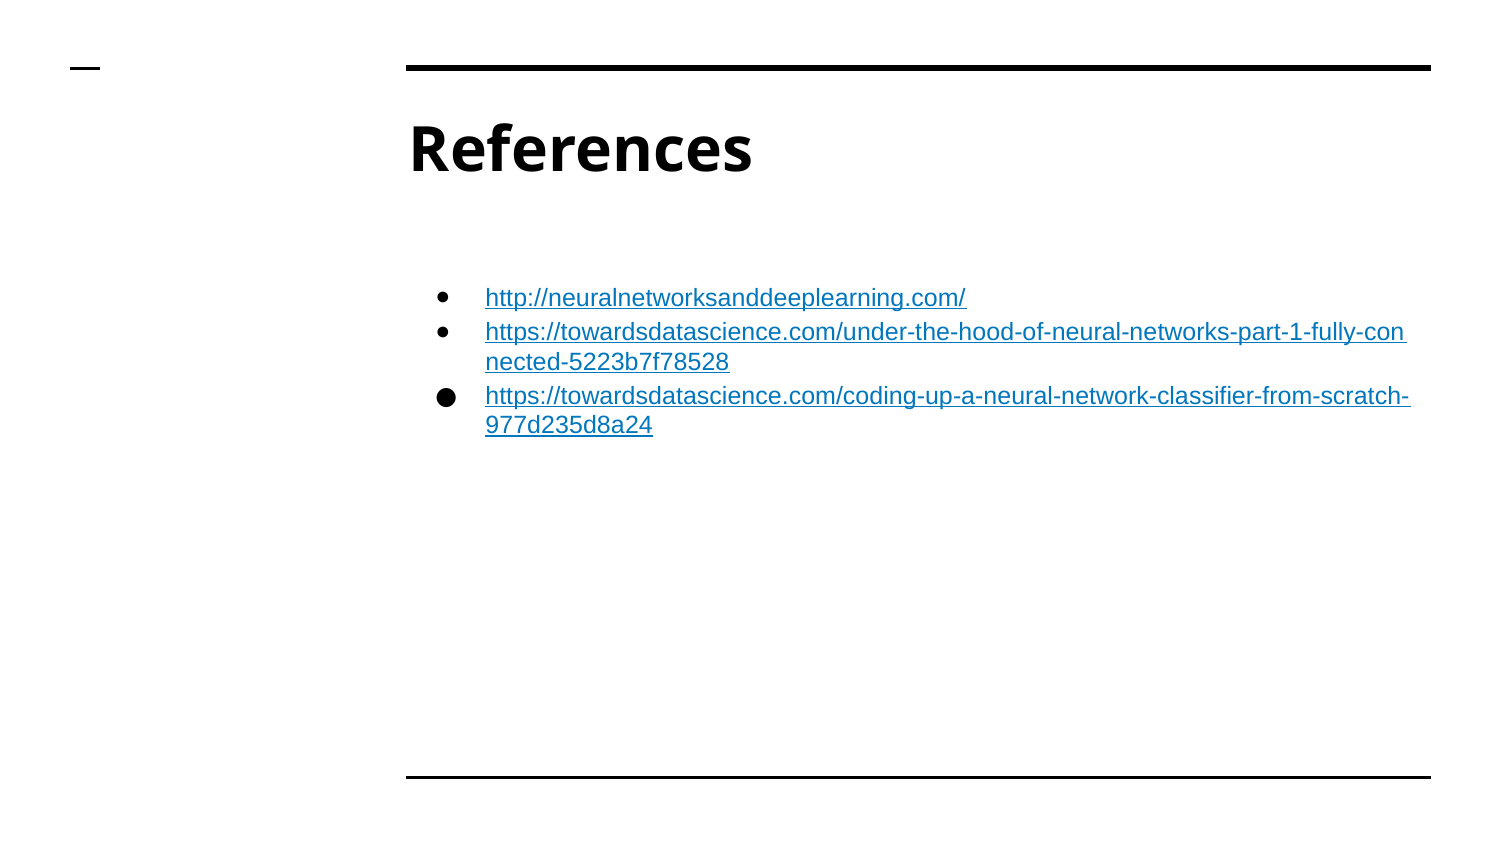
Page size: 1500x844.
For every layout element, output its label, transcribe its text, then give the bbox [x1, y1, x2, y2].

list http://neuralnetworksanddeeplearning.com/ https://towardsdatascience.com/under-the-hood-of-neural-networks-part-1-fully-connected-5223b7f78528 https://towardsdatascience.com/coding-up-a-neural-network-classifier-from-scratch-977d235d8a24 [395, 261, 1433, 755]
title References [393, 94, 1431, 199]
